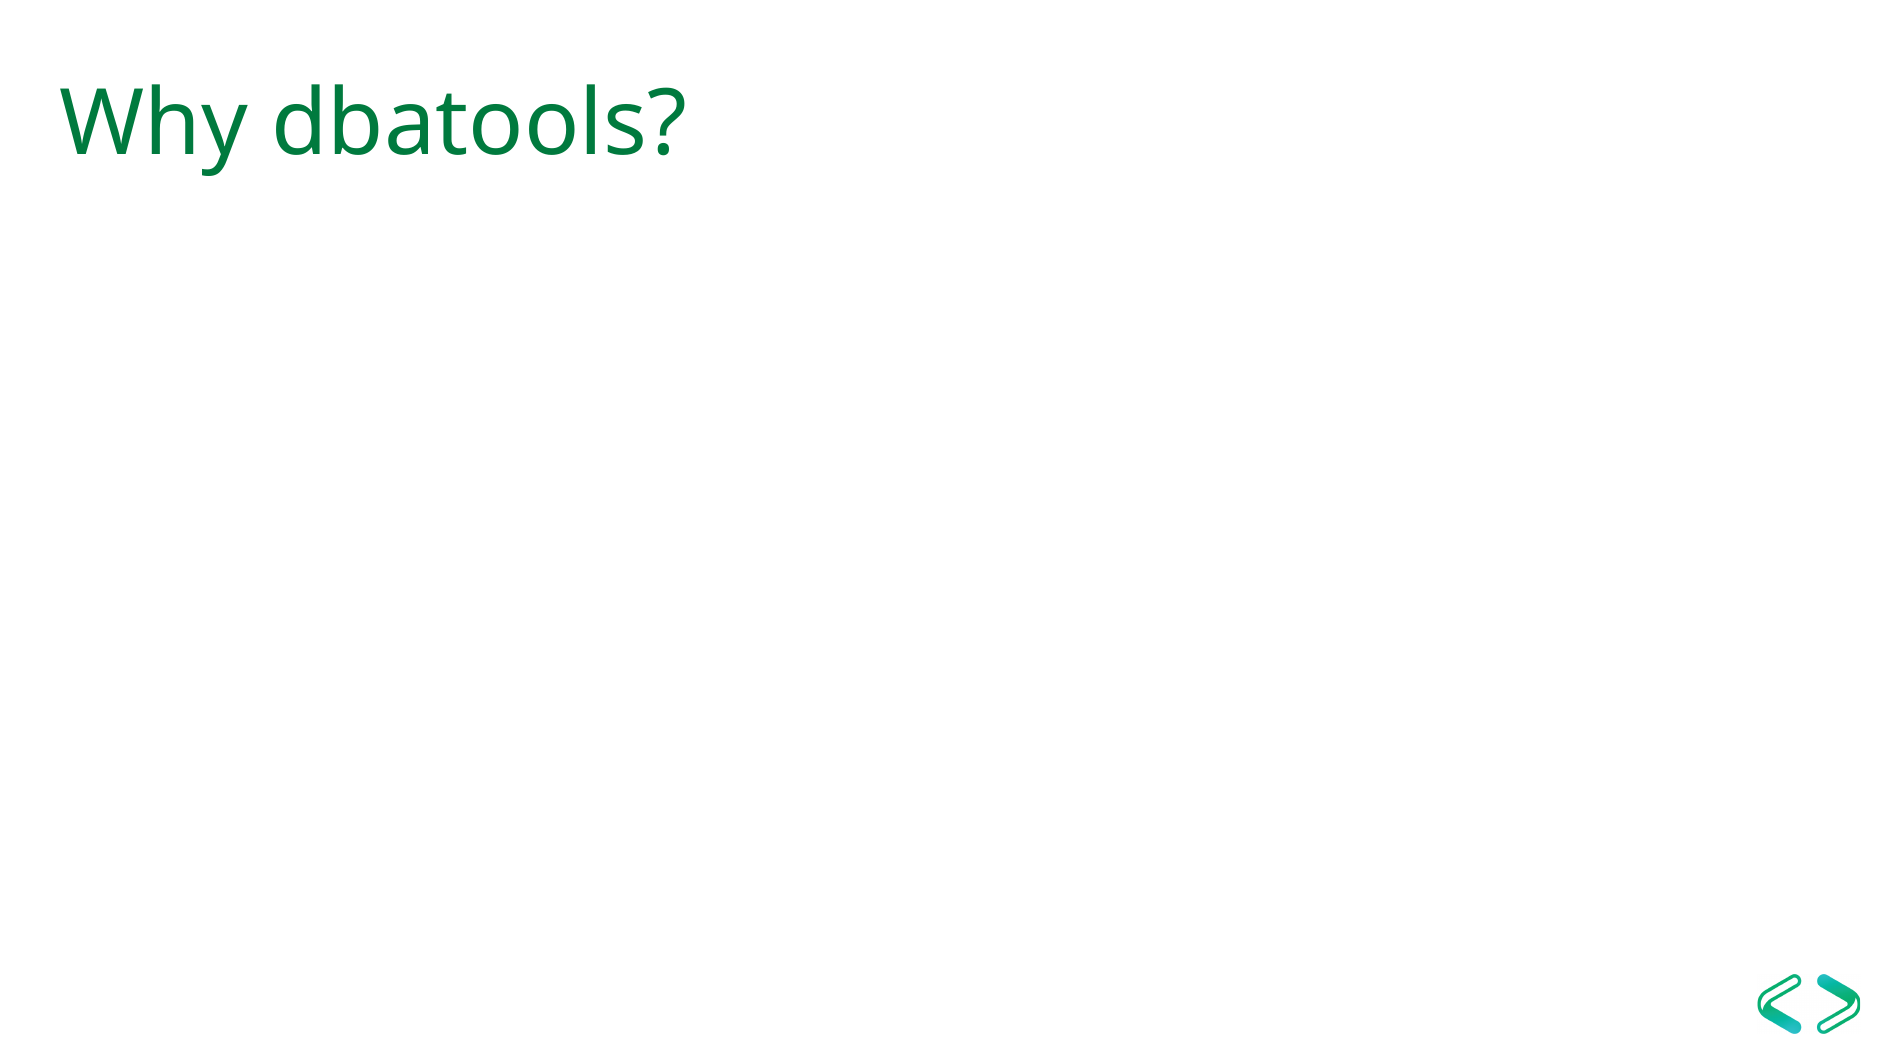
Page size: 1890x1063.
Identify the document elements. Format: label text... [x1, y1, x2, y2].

title Why dbatools? [59, 59, 1831, 178]
